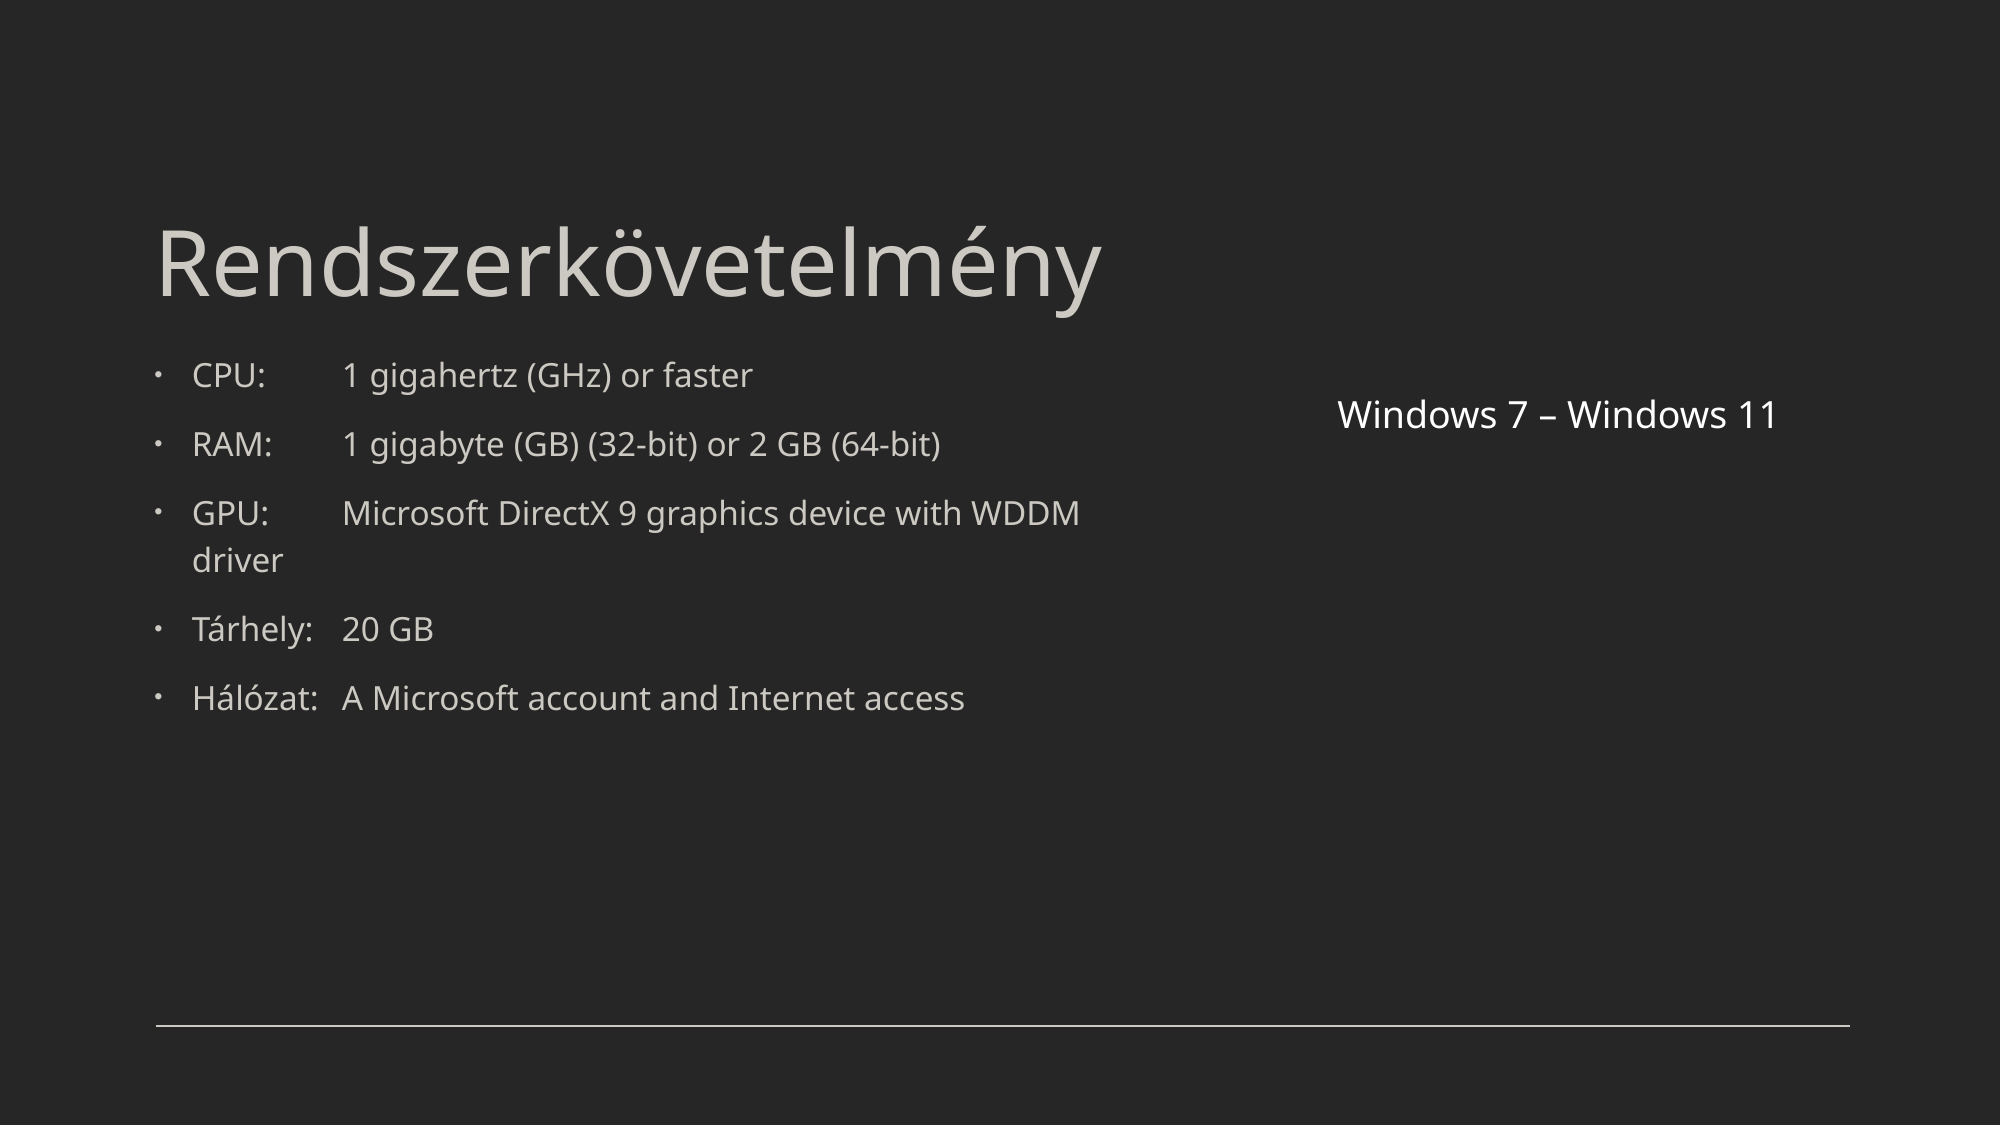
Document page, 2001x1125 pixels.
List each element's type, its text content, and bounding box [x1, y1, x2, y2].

title Rendszerkövetelmény [139, 143, 1850, 322]
text_box Windows 7 – Windows 11 [1322, 383, 1891, 444]
list CPU: 1 gigahertz (GHz) or faster RAM: 1 gigabyte (GB) (32-bit) or 2 GB (64-bit) GPU: Microsoft DirectX 9 graphics device with WDDM driver Tárhely: 20 GB Hálózat: A Microsoft account and Internet access [139, 338, 1188, 980]
